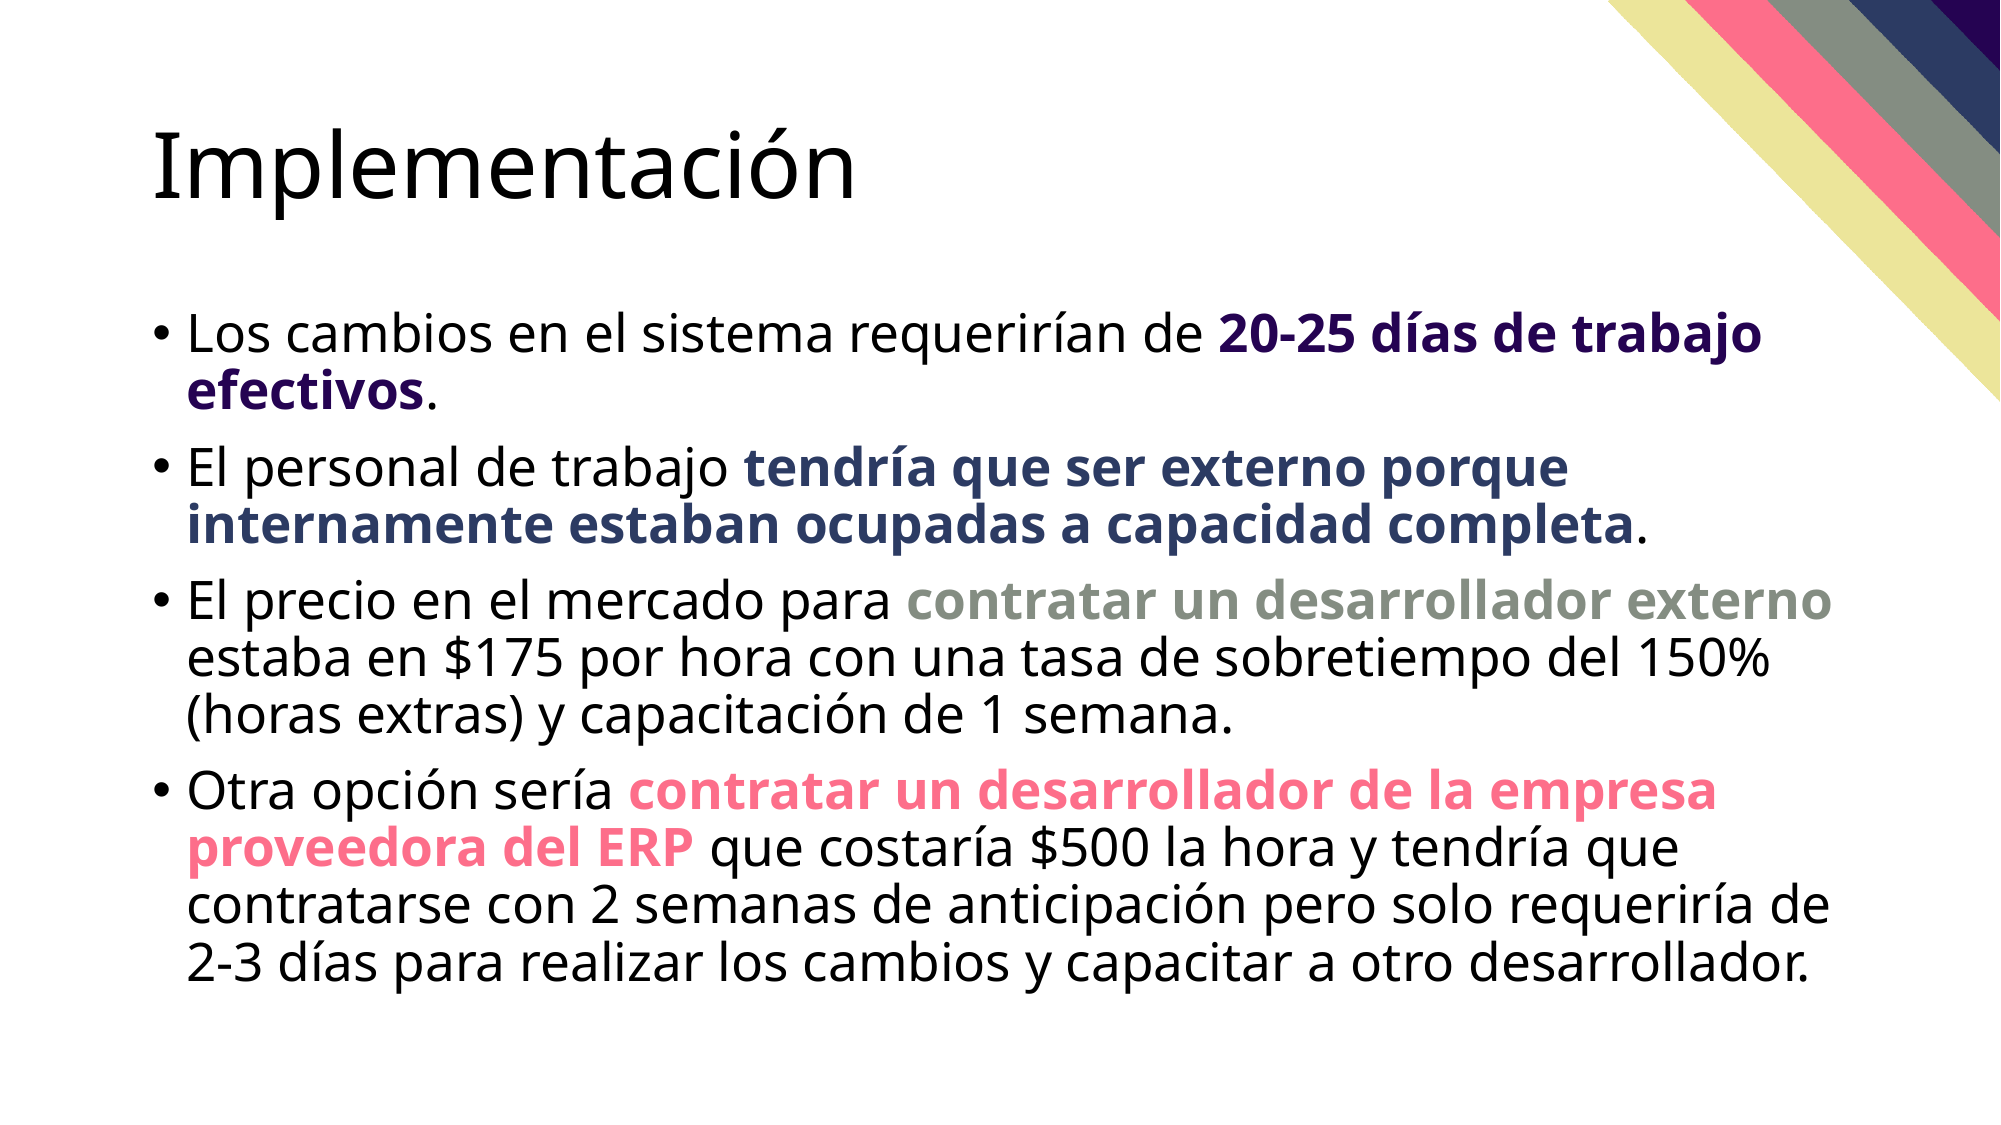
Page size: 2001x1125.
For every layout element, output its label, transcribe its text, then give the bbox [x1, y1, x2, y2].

picture [1608, 0, 2000, 401]
list Los cambios en el sistema requerirían de 20-25 días de trabajo efectivos. El personal de trabajo tendría que ser externo porque internamente estaban ocupadas a capacidad completa. El precio en el mercado para contratar un desarrollador externo estaba en $175 por hora con una tasa de sobretiempo del 150% (horas extras) y capacitación de 1 semana. Otra opción sería contratar un desarrollador de la empresa proveedora del ERP que costaría $500 la hora y tendría que contratarse con 2 semanas de anticipación pero solo requeriría de 2-3 días para realizar los cambios y capacitar a otro desarrollador. [137, 299, 1863, 1014]
title Implementación [137, 59, 1764, 278]
